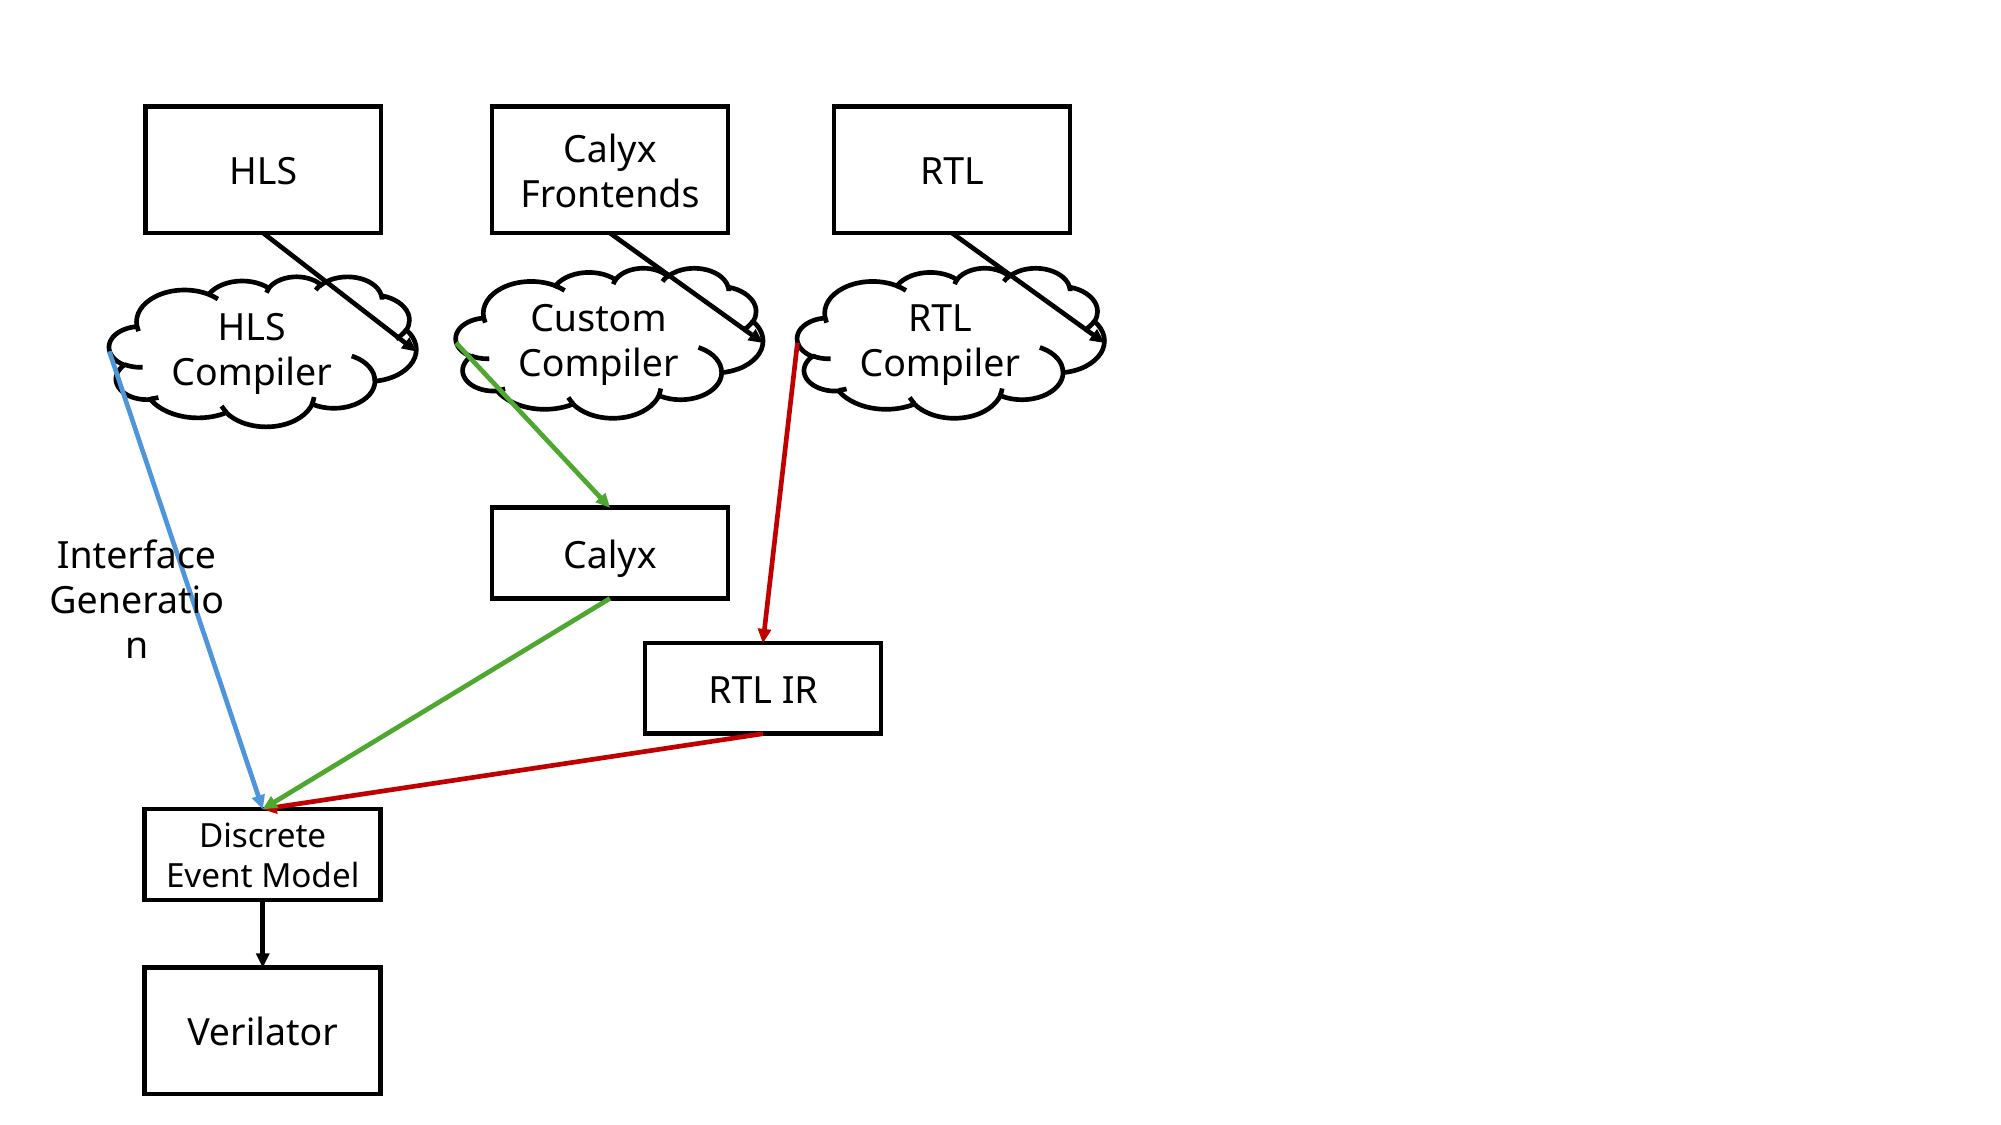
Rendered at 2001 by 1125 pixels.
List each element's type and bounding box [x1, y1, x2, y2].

text_box [27, 105, 1105, 1095]
